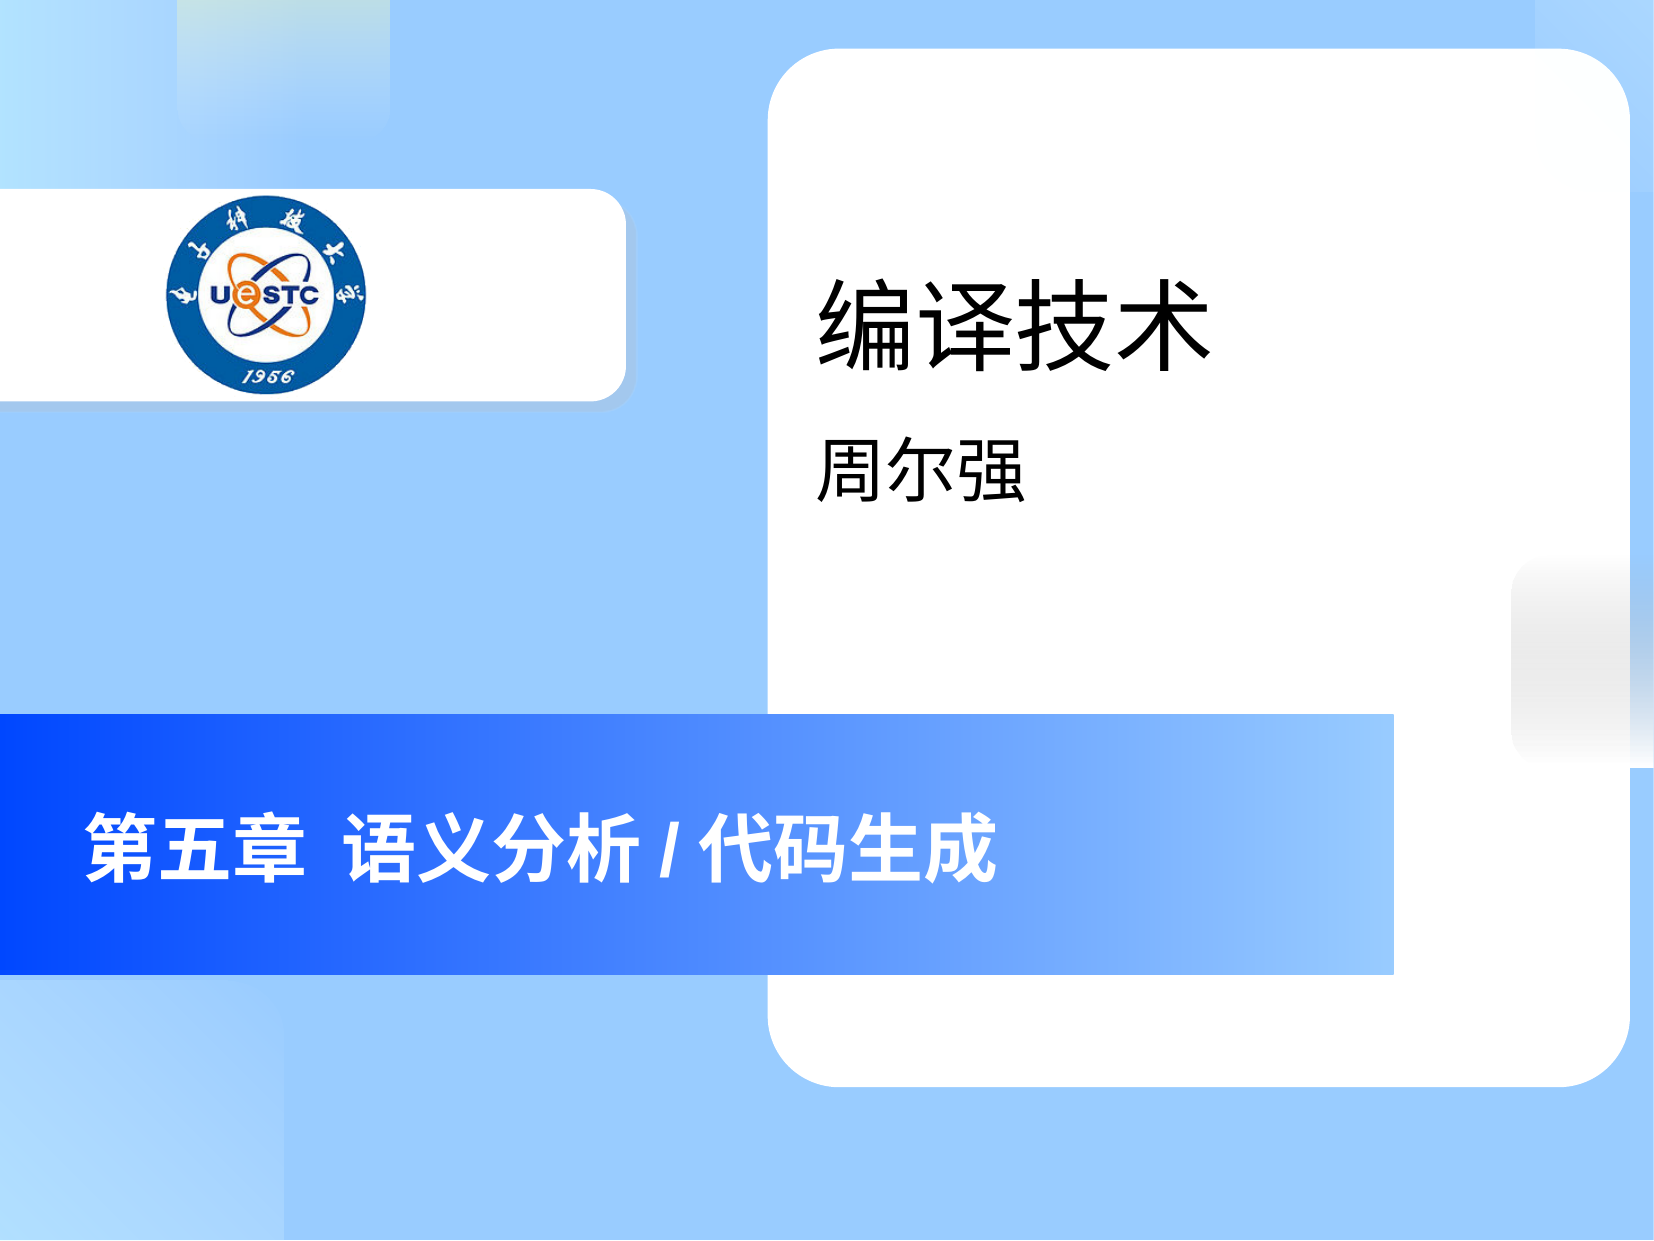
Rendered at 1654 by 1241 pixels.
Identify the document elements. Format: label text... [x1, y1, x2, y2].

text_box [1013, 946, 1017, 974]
title 第五章 语义分析/代码生成 [82, 738, 1389, 946]
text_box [757, 946, 761, 974]
picture [153, 183, 379, 408]
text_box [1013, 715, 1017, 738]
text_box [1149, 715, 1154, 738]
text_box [757, 715, 761, 738]
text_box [746, 715, 750, 738]
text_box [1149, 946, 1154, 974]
text_box 编译技术 周尔强 [815, 203, 1571, 566]
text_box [746, 946, 750, 974]
